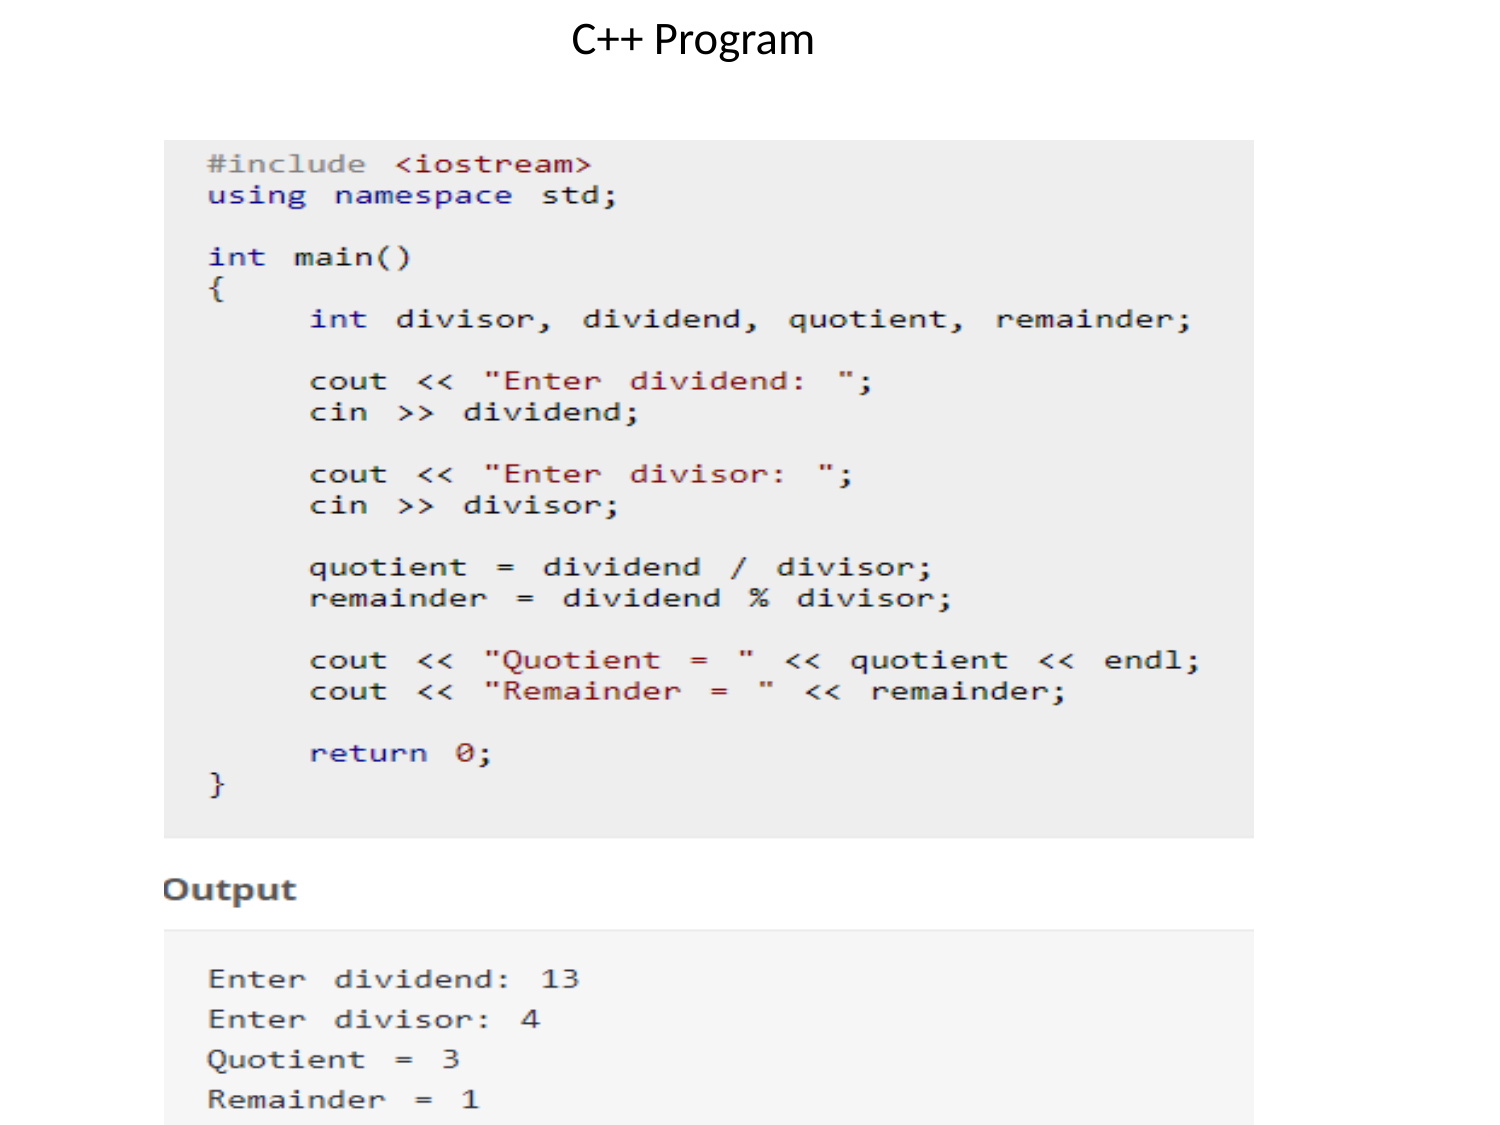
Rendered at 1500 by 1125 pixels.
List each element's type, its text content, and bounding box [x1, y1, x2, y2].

title C++ Program [75, 0, 1313, 73]
picture [163, 140, 1255, 1125]
